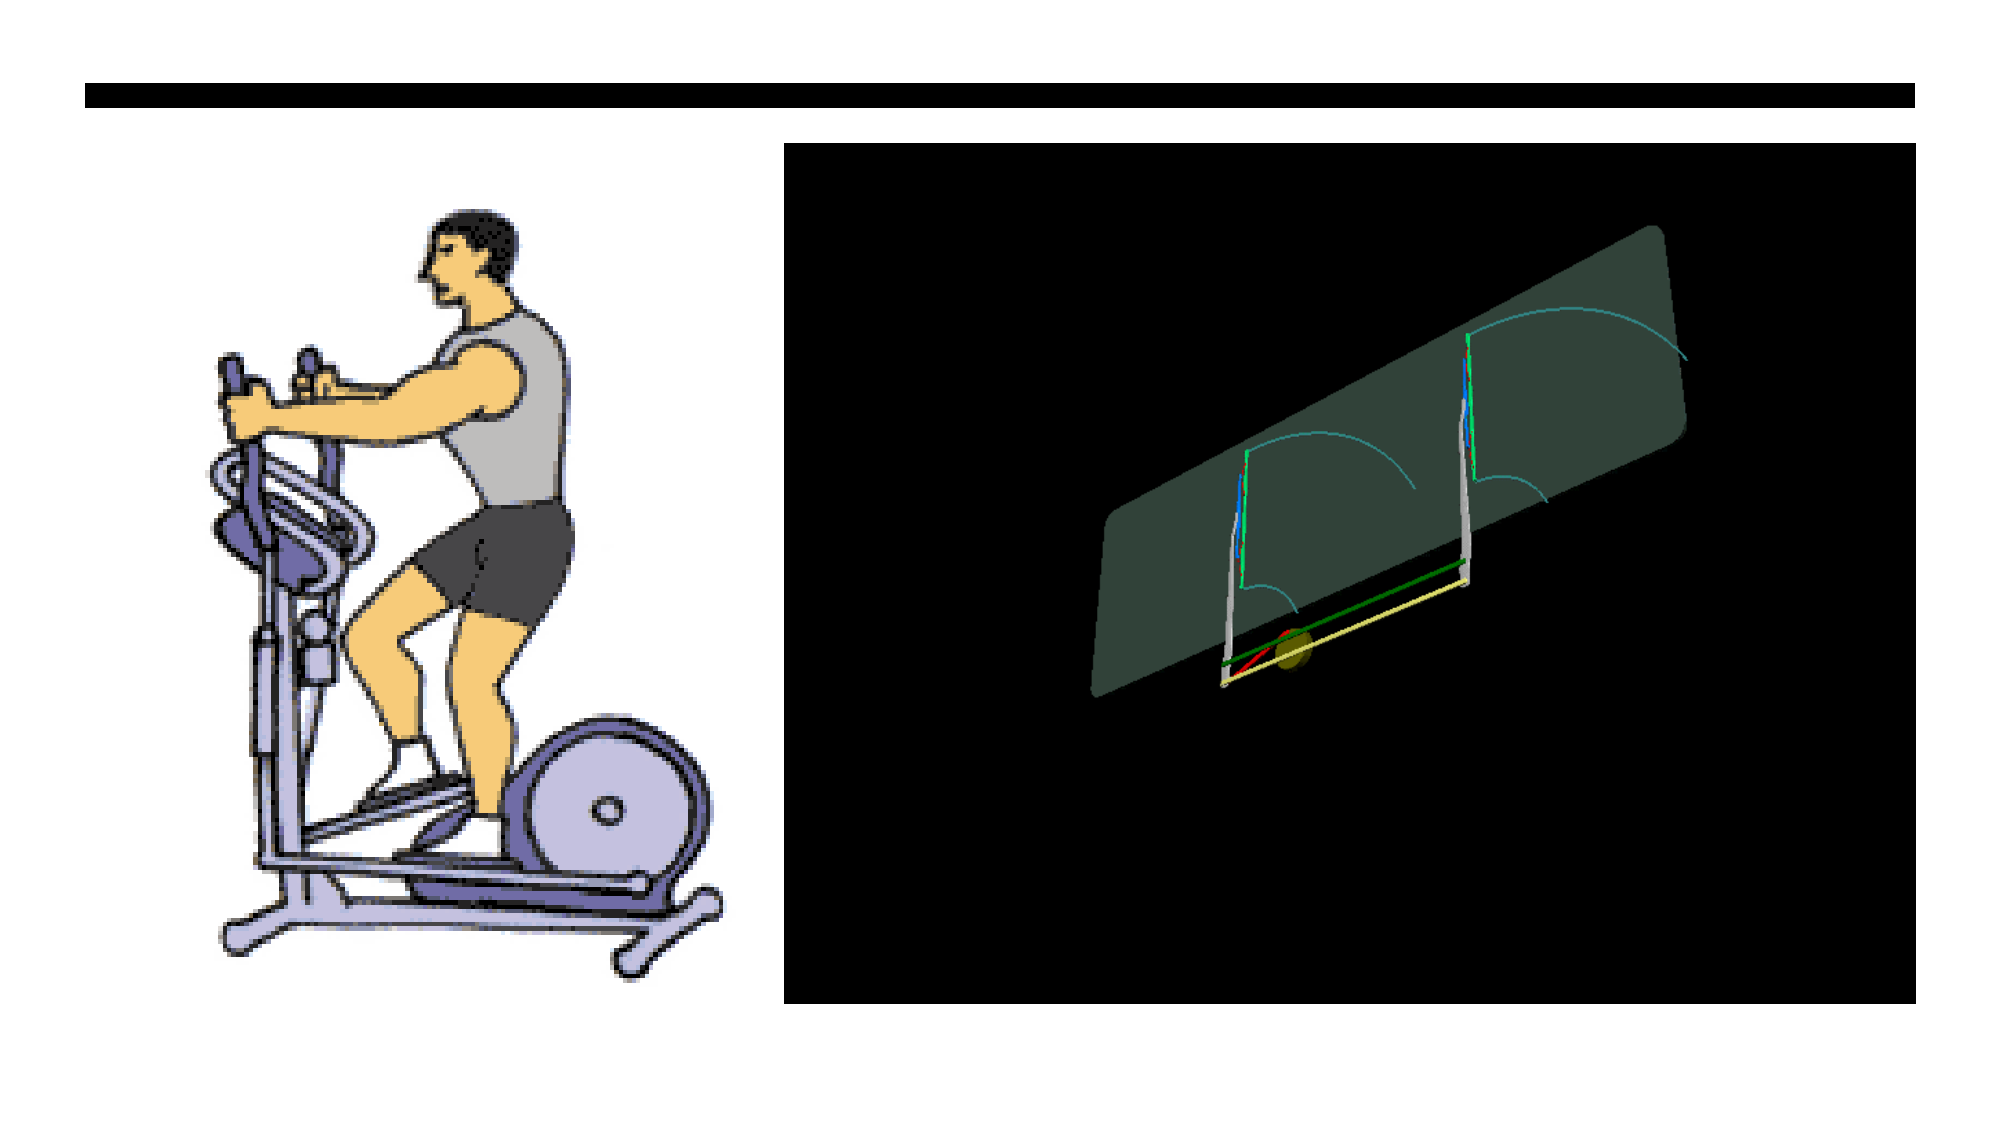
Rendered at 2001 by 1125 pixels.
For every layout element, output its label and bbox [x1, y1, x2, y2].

text_box [783, 141, 1917, 1005]
picture [83, 178, 780, 1005]
